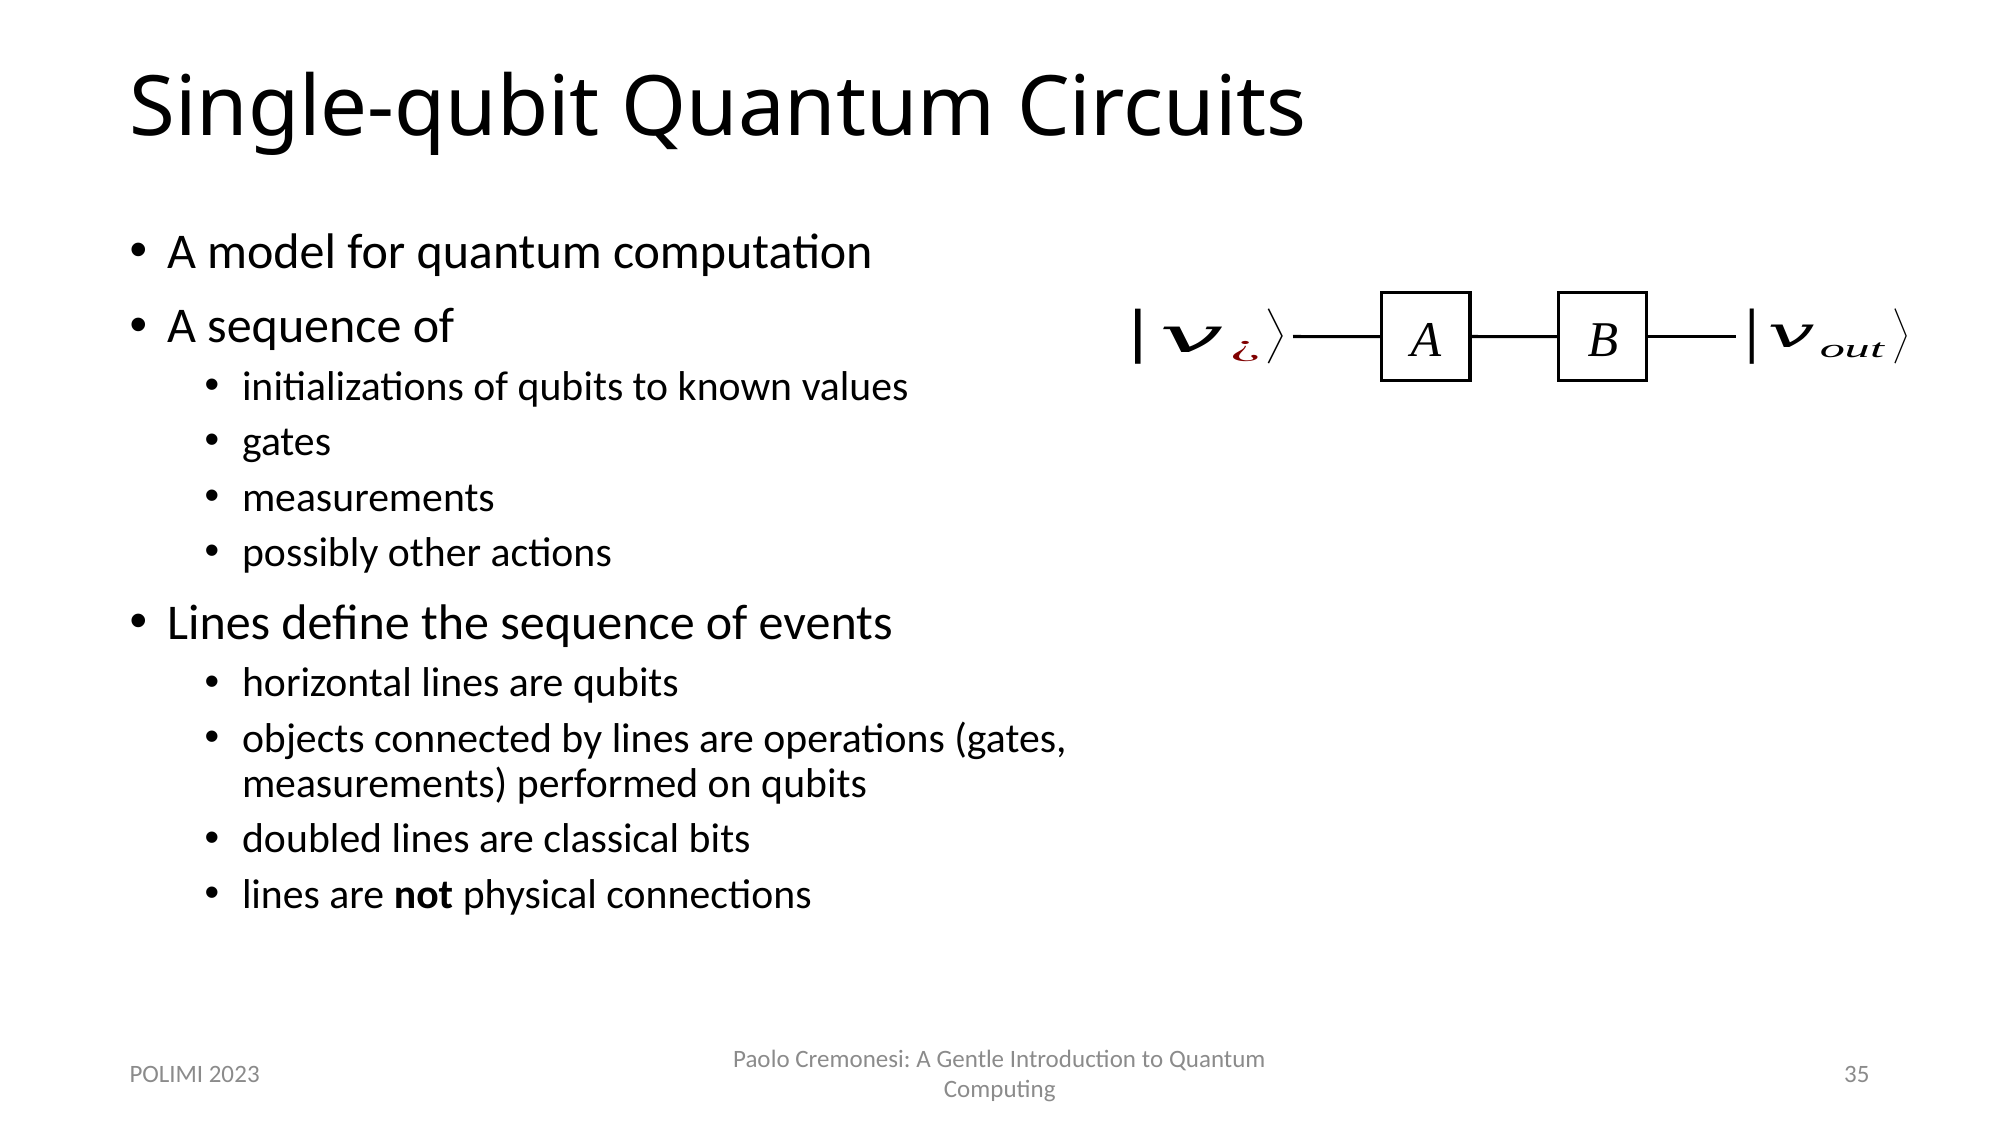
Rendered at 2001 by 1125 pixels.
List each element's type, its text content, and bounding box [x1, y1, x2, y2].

slide_number POLIMI 2023 [114, 1042, 588, 1103]
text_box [1115, 292, 1913, 381]
slide_number 35 [1412, 1042, 1885, 1103]
list A model for quantum computation A sequence of initializations of qubits to known values gates measurements possibly other actions Lines define the sequence of events horizontal lines are qubits objects connected by lines are operations (gates, measurements) performed on qubits doubled lines are classical bits lines are not physical connections [114, 217, 1251, 1043]
title Single-qubit Quantum Circuits [114, 0, 1885, 218]
footer Paolo Cremonesi: A Gentle Introduction to Quantum Computing [662, 1042, 1338, 1103]
